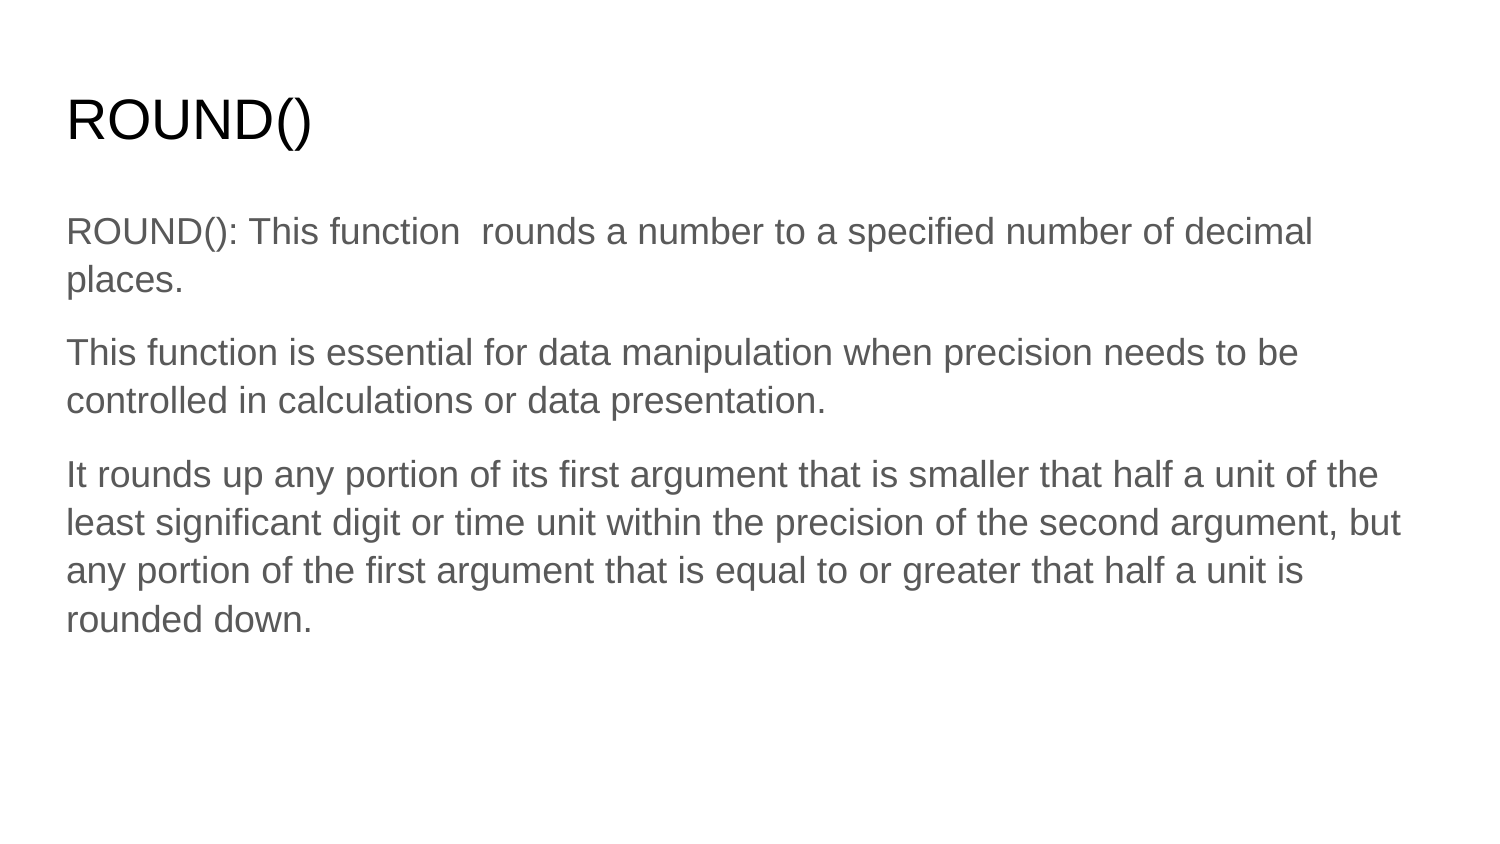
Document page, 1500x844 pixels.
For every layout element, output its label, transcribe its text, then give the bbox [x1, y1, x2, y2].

list ROUND(): This function rounds a number to a specified number of decimal places. This function is essential for data manipulation when precision needs to be controlled in calculations or data presentation. It rounds up any portion of its first argument that is smaller that half a unit of the least significant digit or time unit within the precision of the second argument, but any portion of the first argument that is equal to or greater that half a unit is rounded down. [51, 189, 1449, 750]
title ROUND() [51, 72, 1449, 167]
